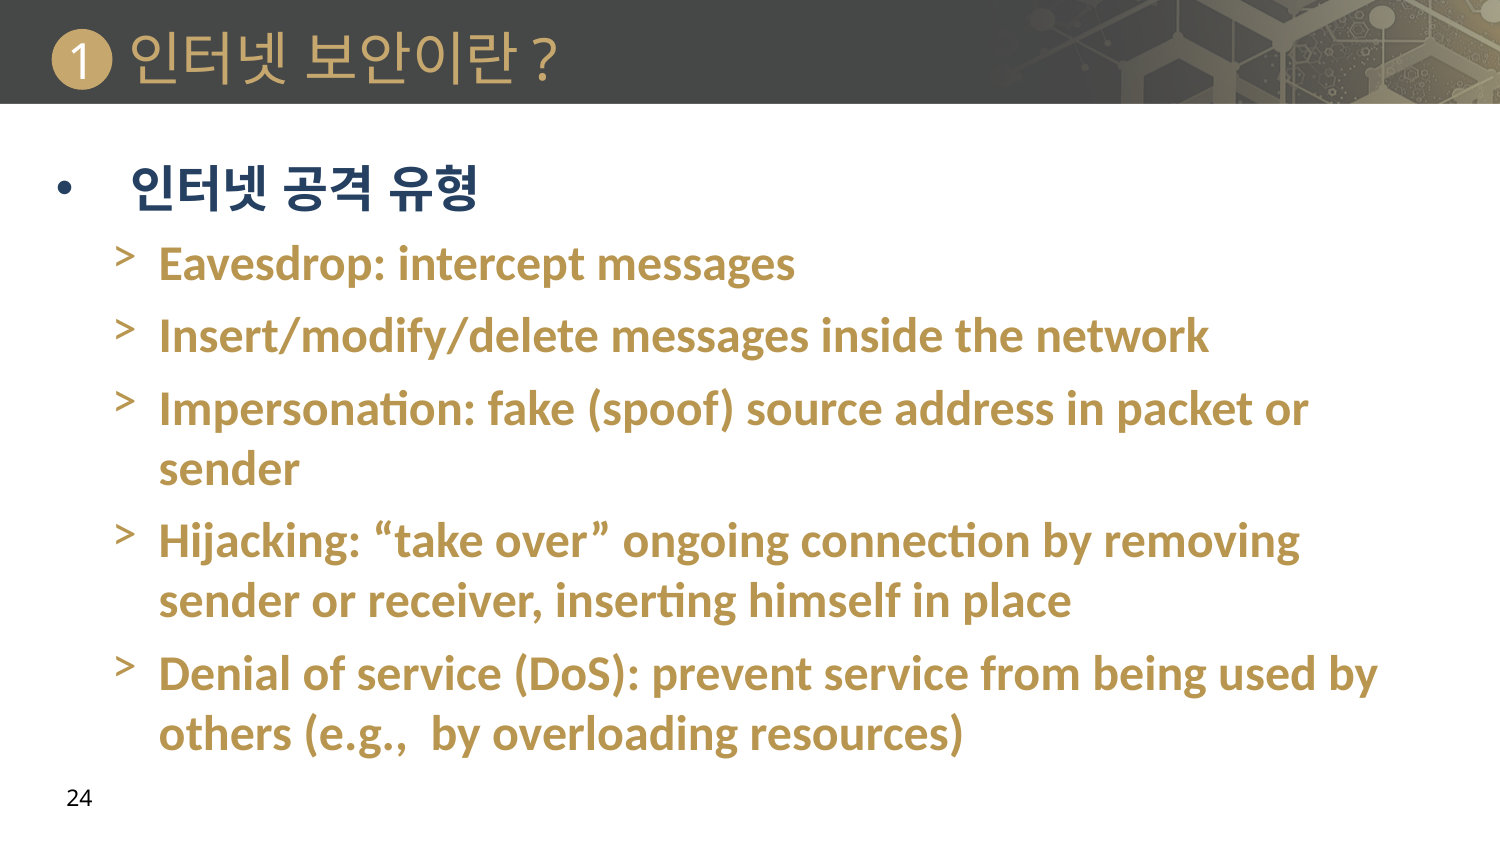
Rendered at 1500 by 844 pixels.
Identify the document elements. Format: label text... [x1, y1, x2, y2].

text_box 24 [51, 776, 389, 822]
list 1 [51, 28, 113, 90]
list 인터넷 공격 유형 Eavesdrop: intercept messages Insert/modify/delete messages inside the network Impersonation: fake (spoof) source address in packet or sender Hijacking: “take over” ongoing connection by removing sender or receiver, inserting himself in place Denial of service (DoS): prevent service from being used by others (e.g., by overloading resources) [41, 150, 1459, 777]
picture [0, 0, 1500, 103]
title 인터넷 보안이란? [113, 13, 1459, 100]
